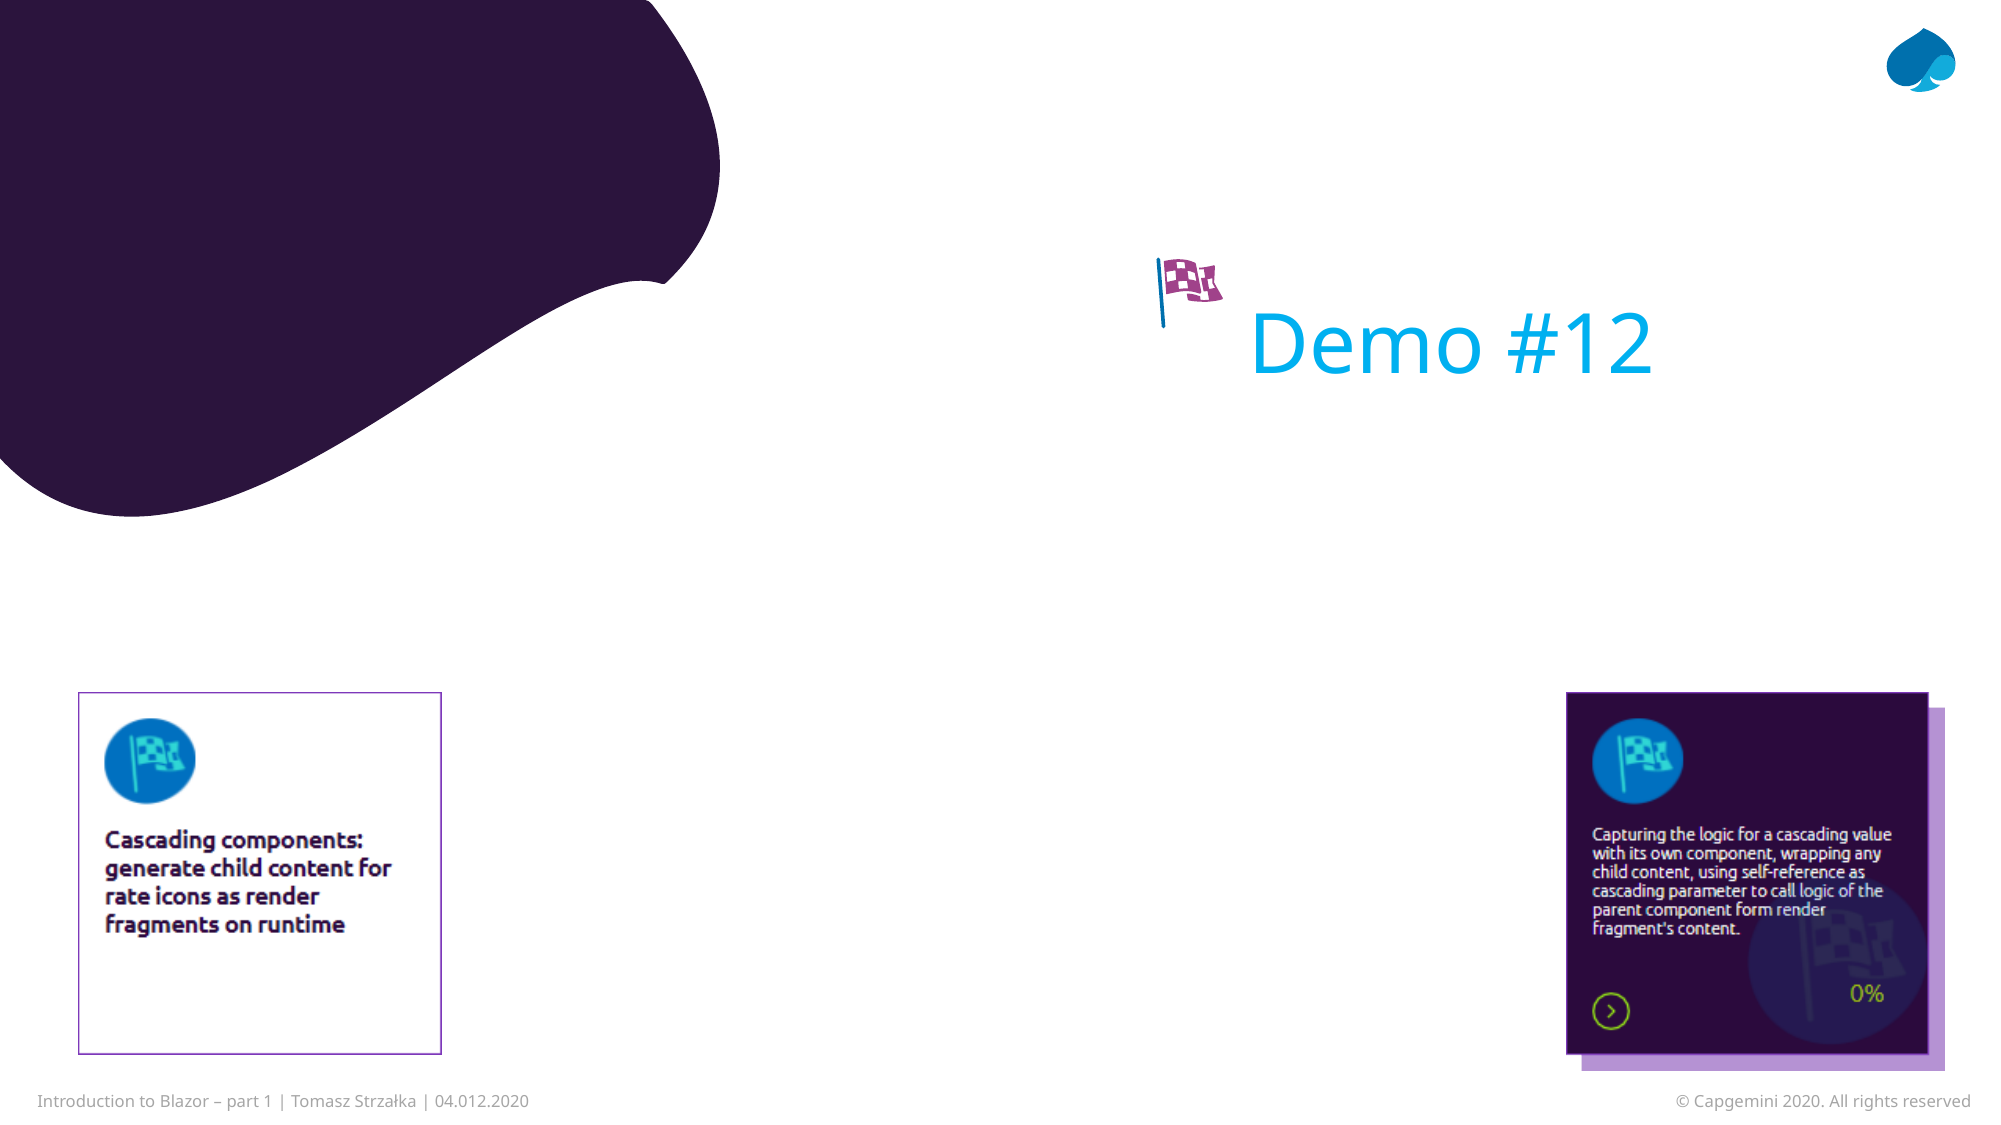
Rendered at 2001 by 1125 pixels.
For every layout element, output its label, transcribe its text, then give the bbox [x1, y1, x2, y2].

picture [78, 692, 442, 1055]
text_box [1156, 257, 1223, 330]
title Demo #12 [1082, 196, 1821, 497]
picture [1566, 692, 1946, 1071]
